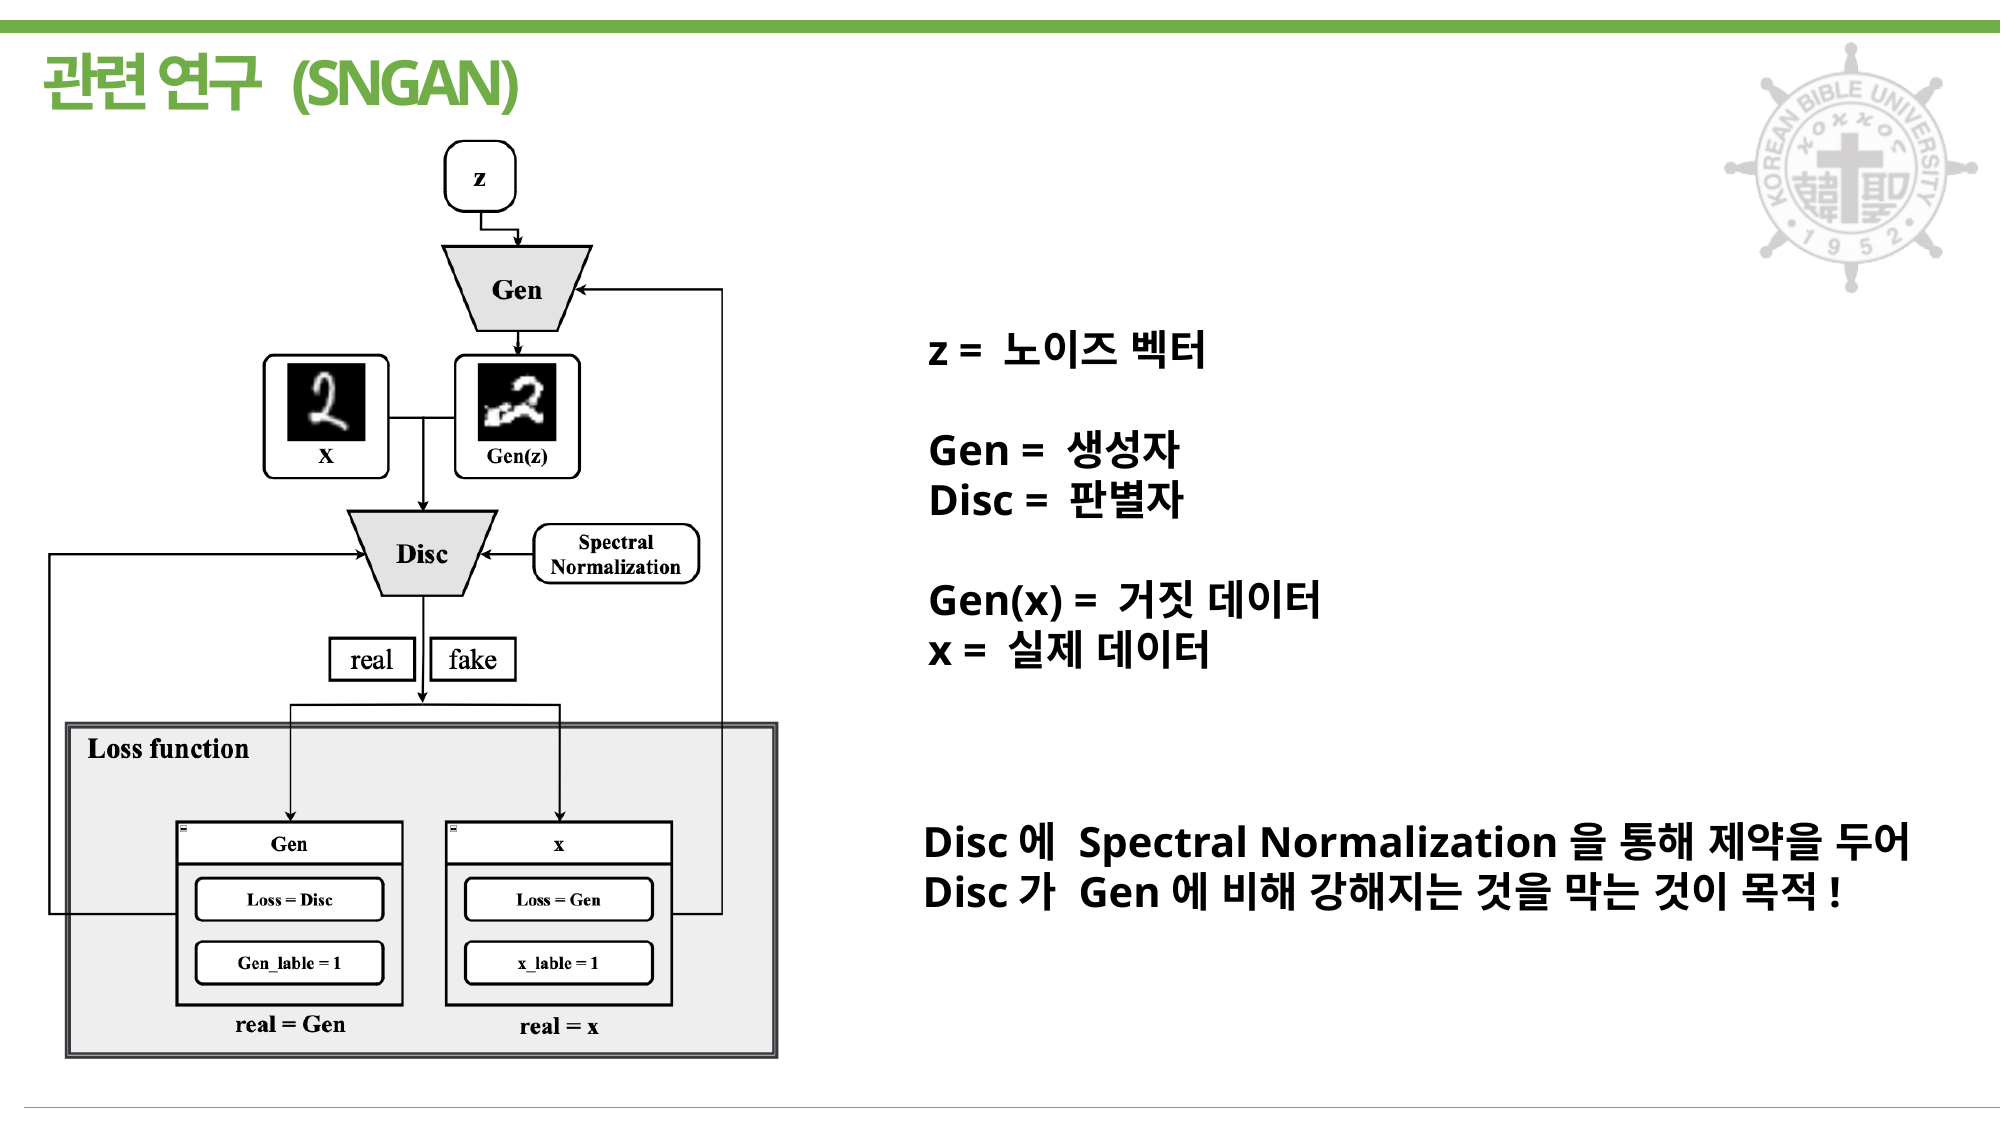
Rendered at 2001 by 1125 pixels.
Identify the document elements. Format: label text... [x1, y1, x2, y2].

picture [1708, 16, 2000, 317]
text_box Disc에 Spectral Normalization을 통해 제약을 두어 Disc가 Gen에 비해 강해지는 것을 막는 것이 목적! [907, 808, 1928, 924]
picture [23, 126, 797, 1082]
text_box z = 노이즈 벡터 Gen = 생성자 Disc = 판별자 Gen(x) = 거짓 데이터 x = 실제 데이터 [913, 316, 1546, 682]
text_box 관련 연구 (SNGAN) [27, 35, 536, 126]
